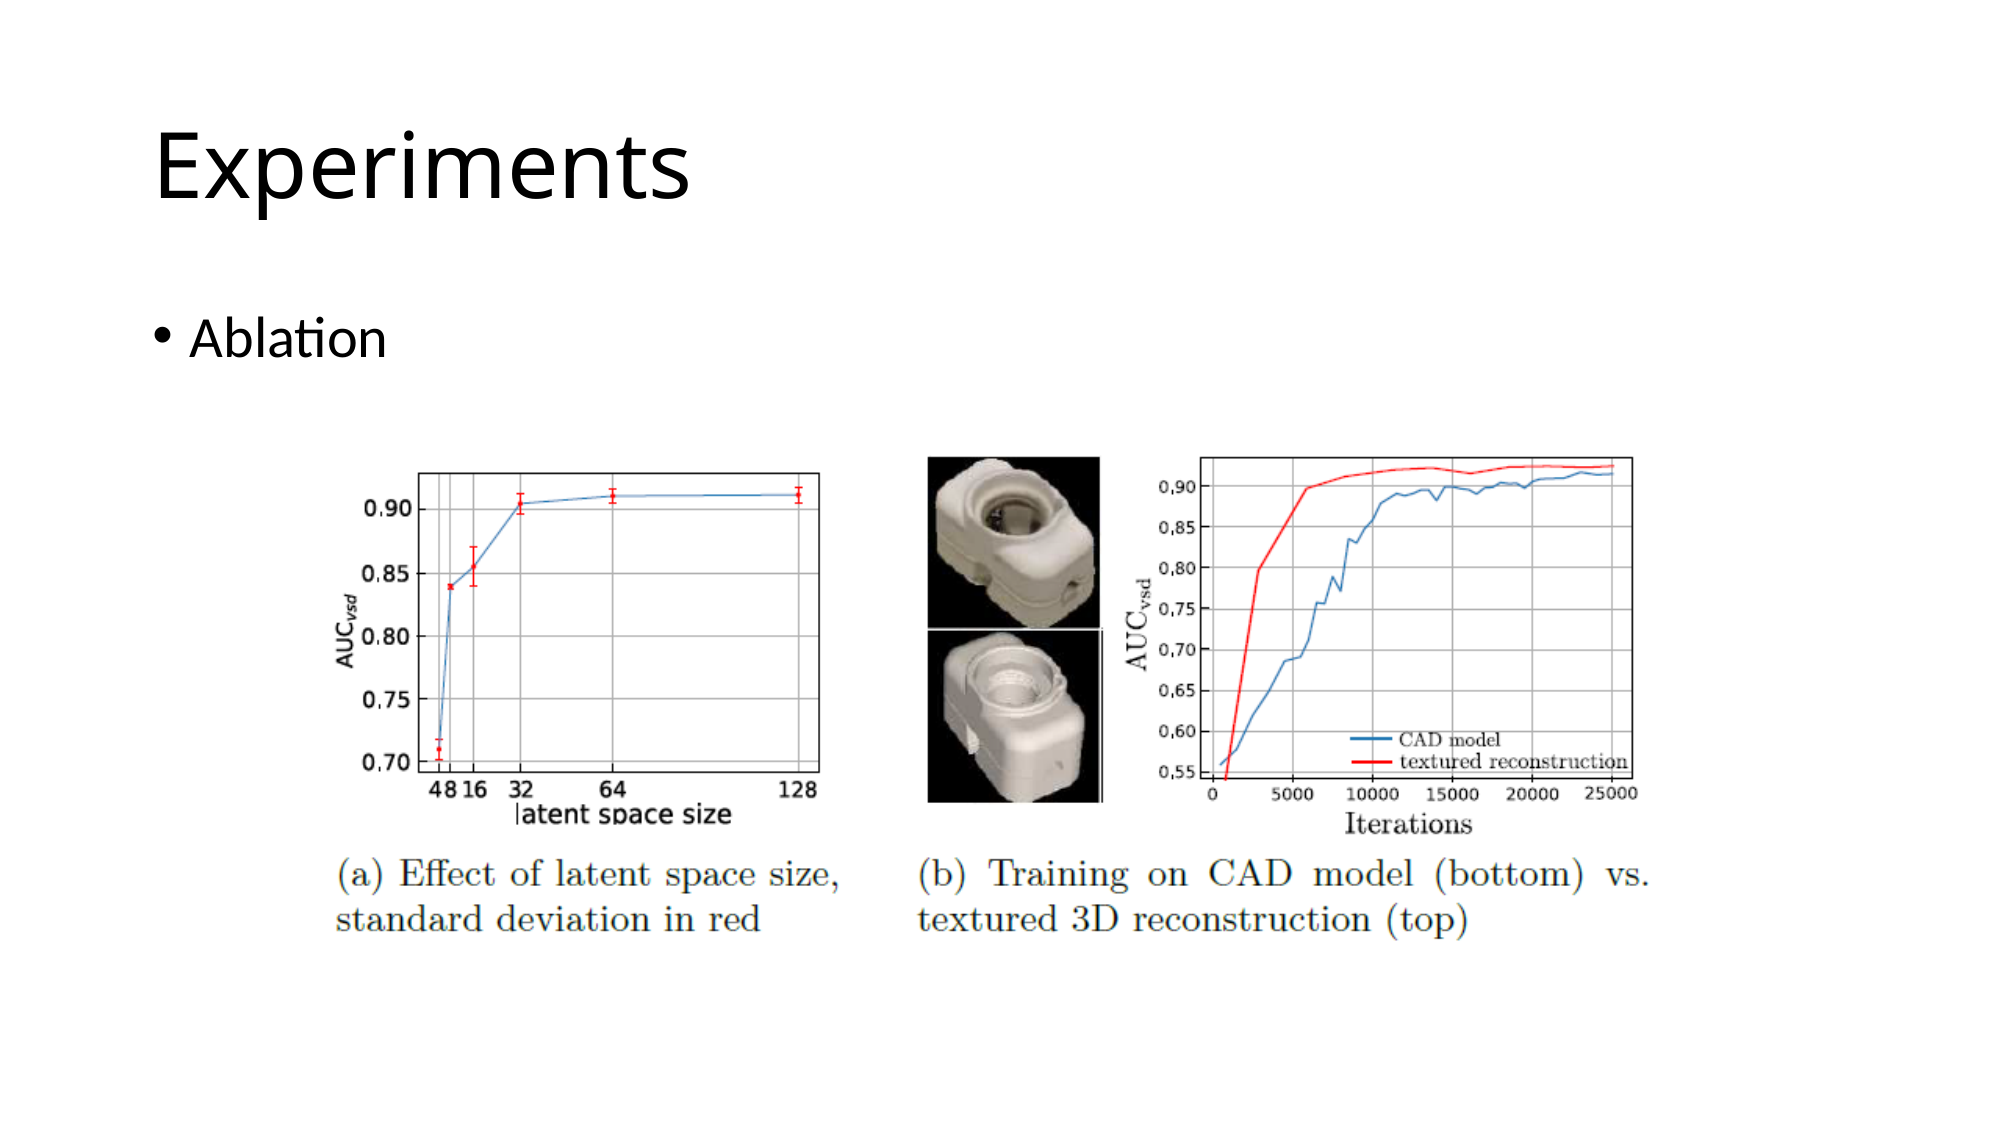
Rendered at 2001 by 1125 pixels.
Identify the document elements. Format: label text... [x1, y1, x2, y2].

picture [315, 404, 1685, 972]
list Ablation [137, 299, 1863, 1014]
title Experiments [137, 59, 1863, 278]
